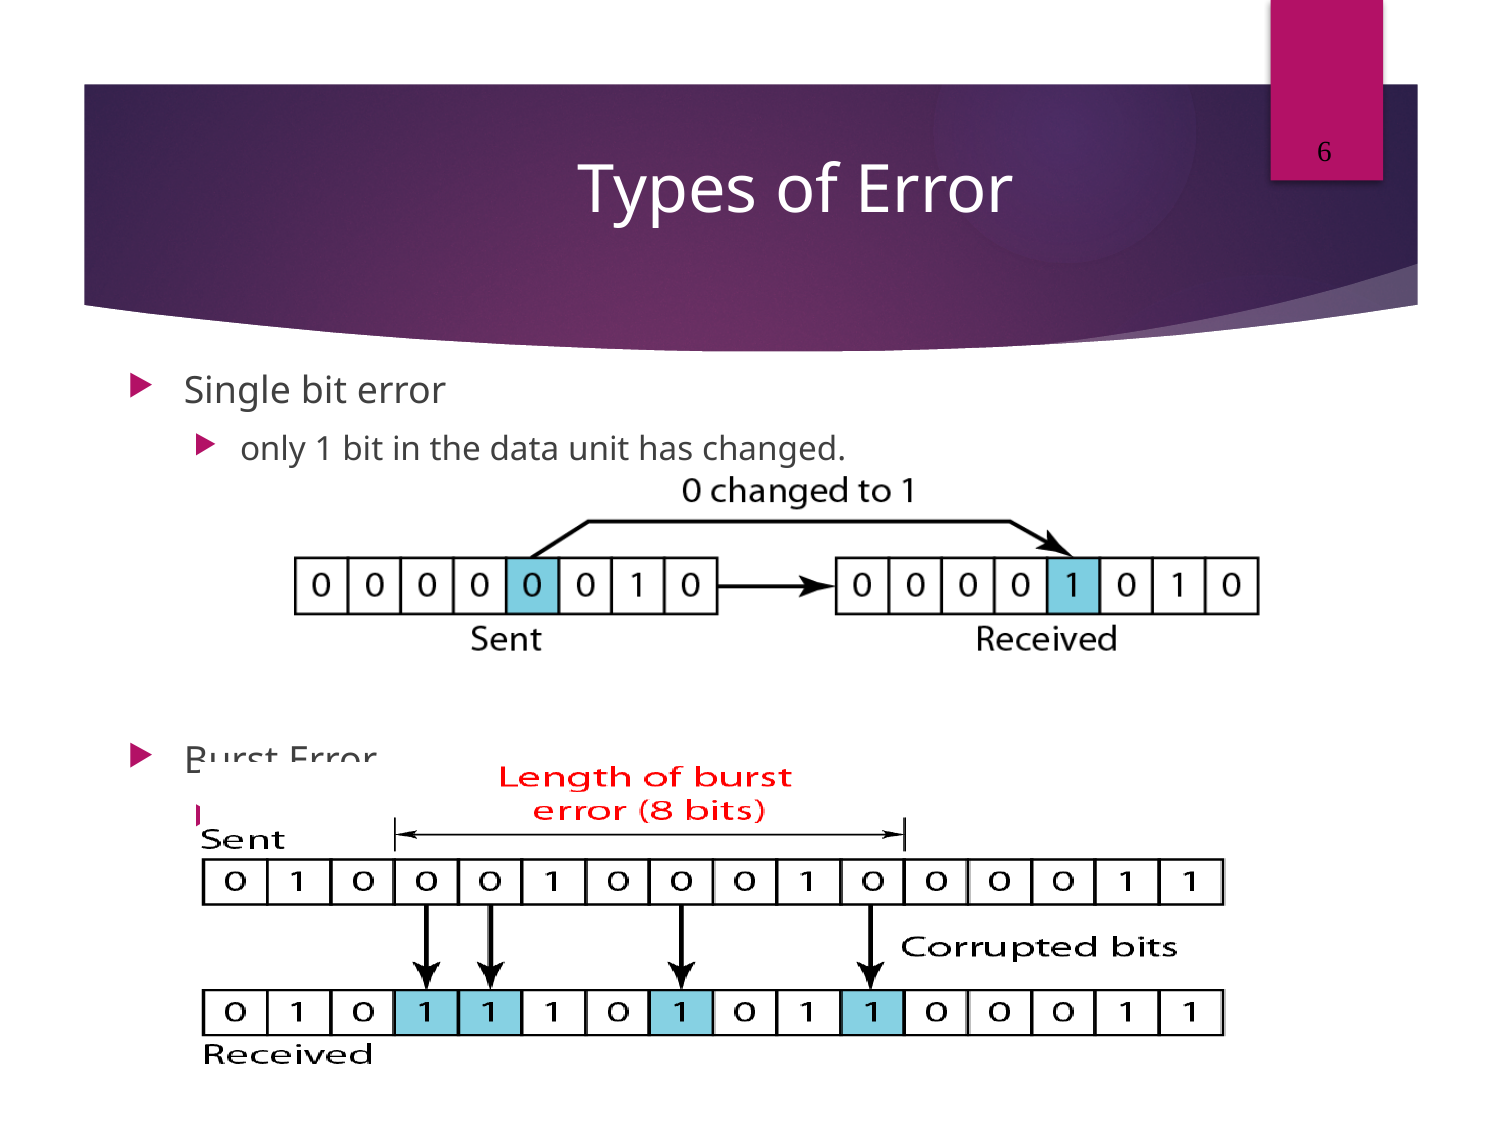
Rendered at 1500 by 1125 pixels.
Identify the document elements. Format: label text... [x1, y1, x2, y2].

list Single bit error only 1 bit in the data unit has changed. Burst Error 2 or more bits in data units have changed [112, 174, 1388, 975]
picture [293, 472, 1260, 661]
title Types of Error [112, 12, 1388, 174]
slide_number 6 [1259, 48, 1390, 175]
picture [199, 762, 1226, 1072]
